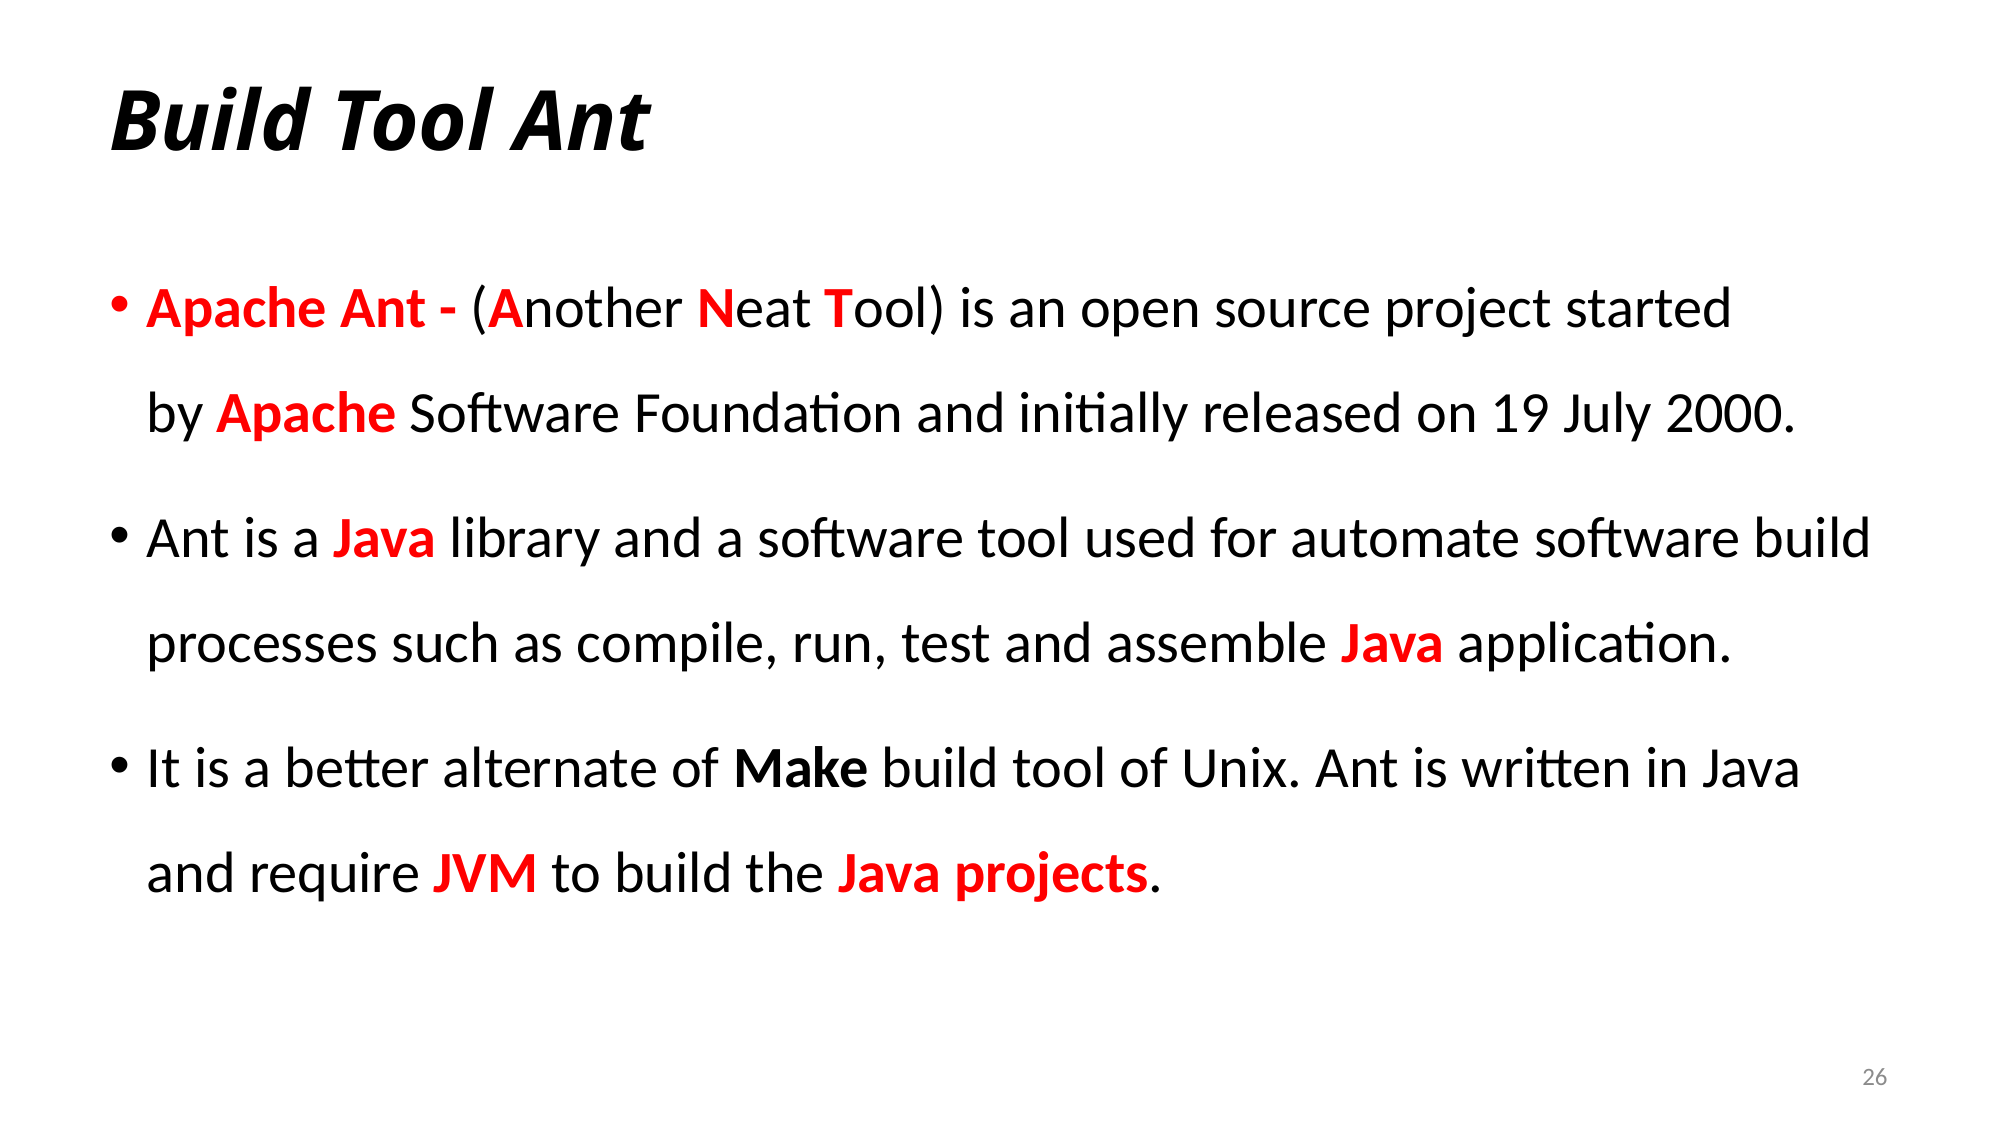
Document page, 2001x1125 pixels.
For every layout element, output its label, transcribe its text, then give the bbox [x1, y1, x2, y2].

list Apache Ant - (Another Neat Tool) is an open source project started by Apache Software Foundation and initially released on 19 July 2000. Ant is a Java library and a software tool used for automate software build processes such as compile, run, test and assemble Java application. It is a better alternate of Make build tool of Unix. Ant is written in Java and require JVM to build the Java projects. [94, 226, 1903, 1106]
title Build Tool Ant [94, 32, 1903, 215]
